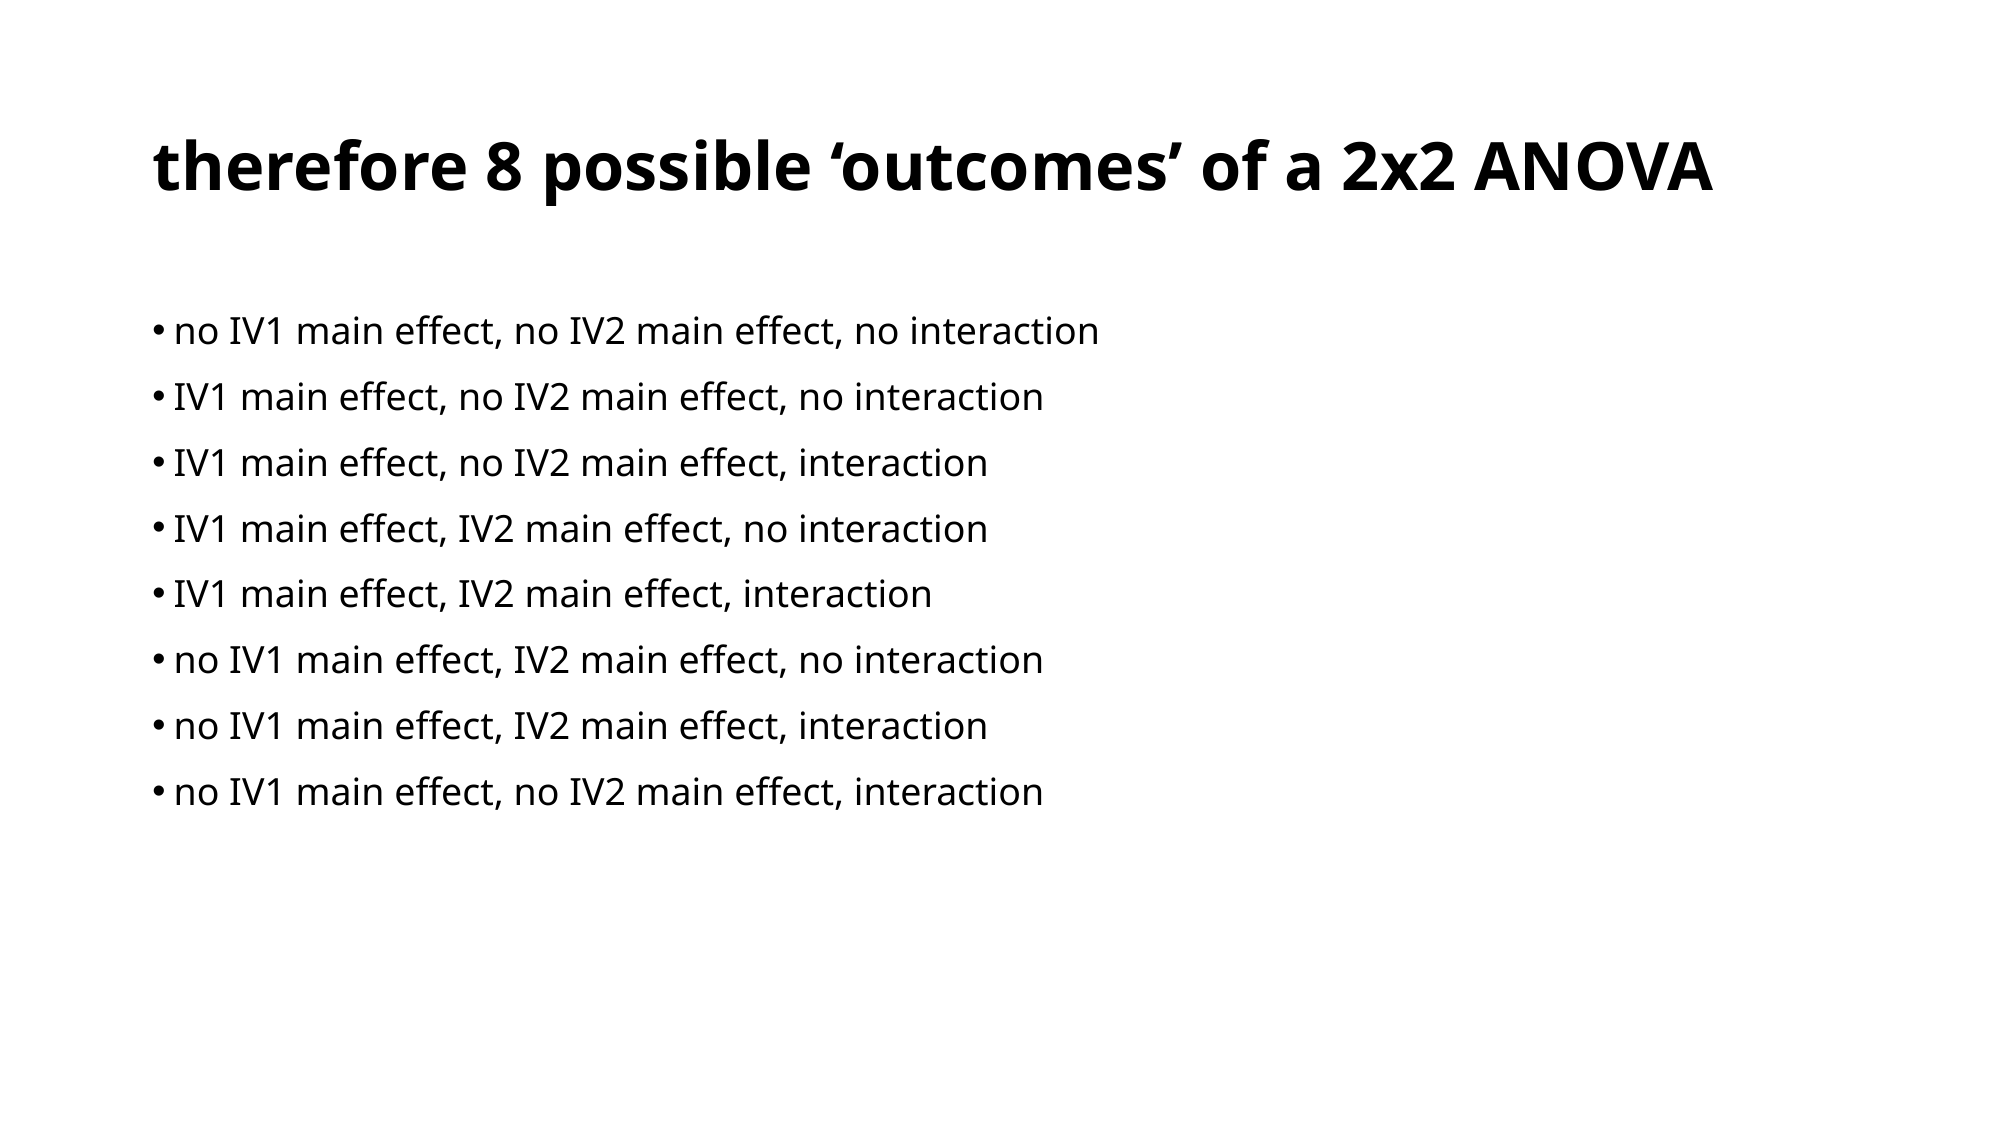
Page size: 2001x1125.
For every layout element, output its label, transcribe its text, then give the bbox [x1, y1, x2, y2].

list no IV1 main effect, no IV2 main effect, no interaction IV1 main effect, no IV2 main effect, no interaction IV1 main effect, no IV2 main effect, interaction IV1 main effect, IV2 main effect, no interaction IV1 main effect, IV2 main effect, interaction no IV1 main effect, IV2 main effect, no interaction no IV1 main effect, IV2 main effect, interaction no IV1 main effect, no IV2 main effect, interaction [137, 299, 1863, 1014]
title therefore 8 possible ‘outcomes’ of a 2x2 ANOVA [137, 59, 1779, 278]
